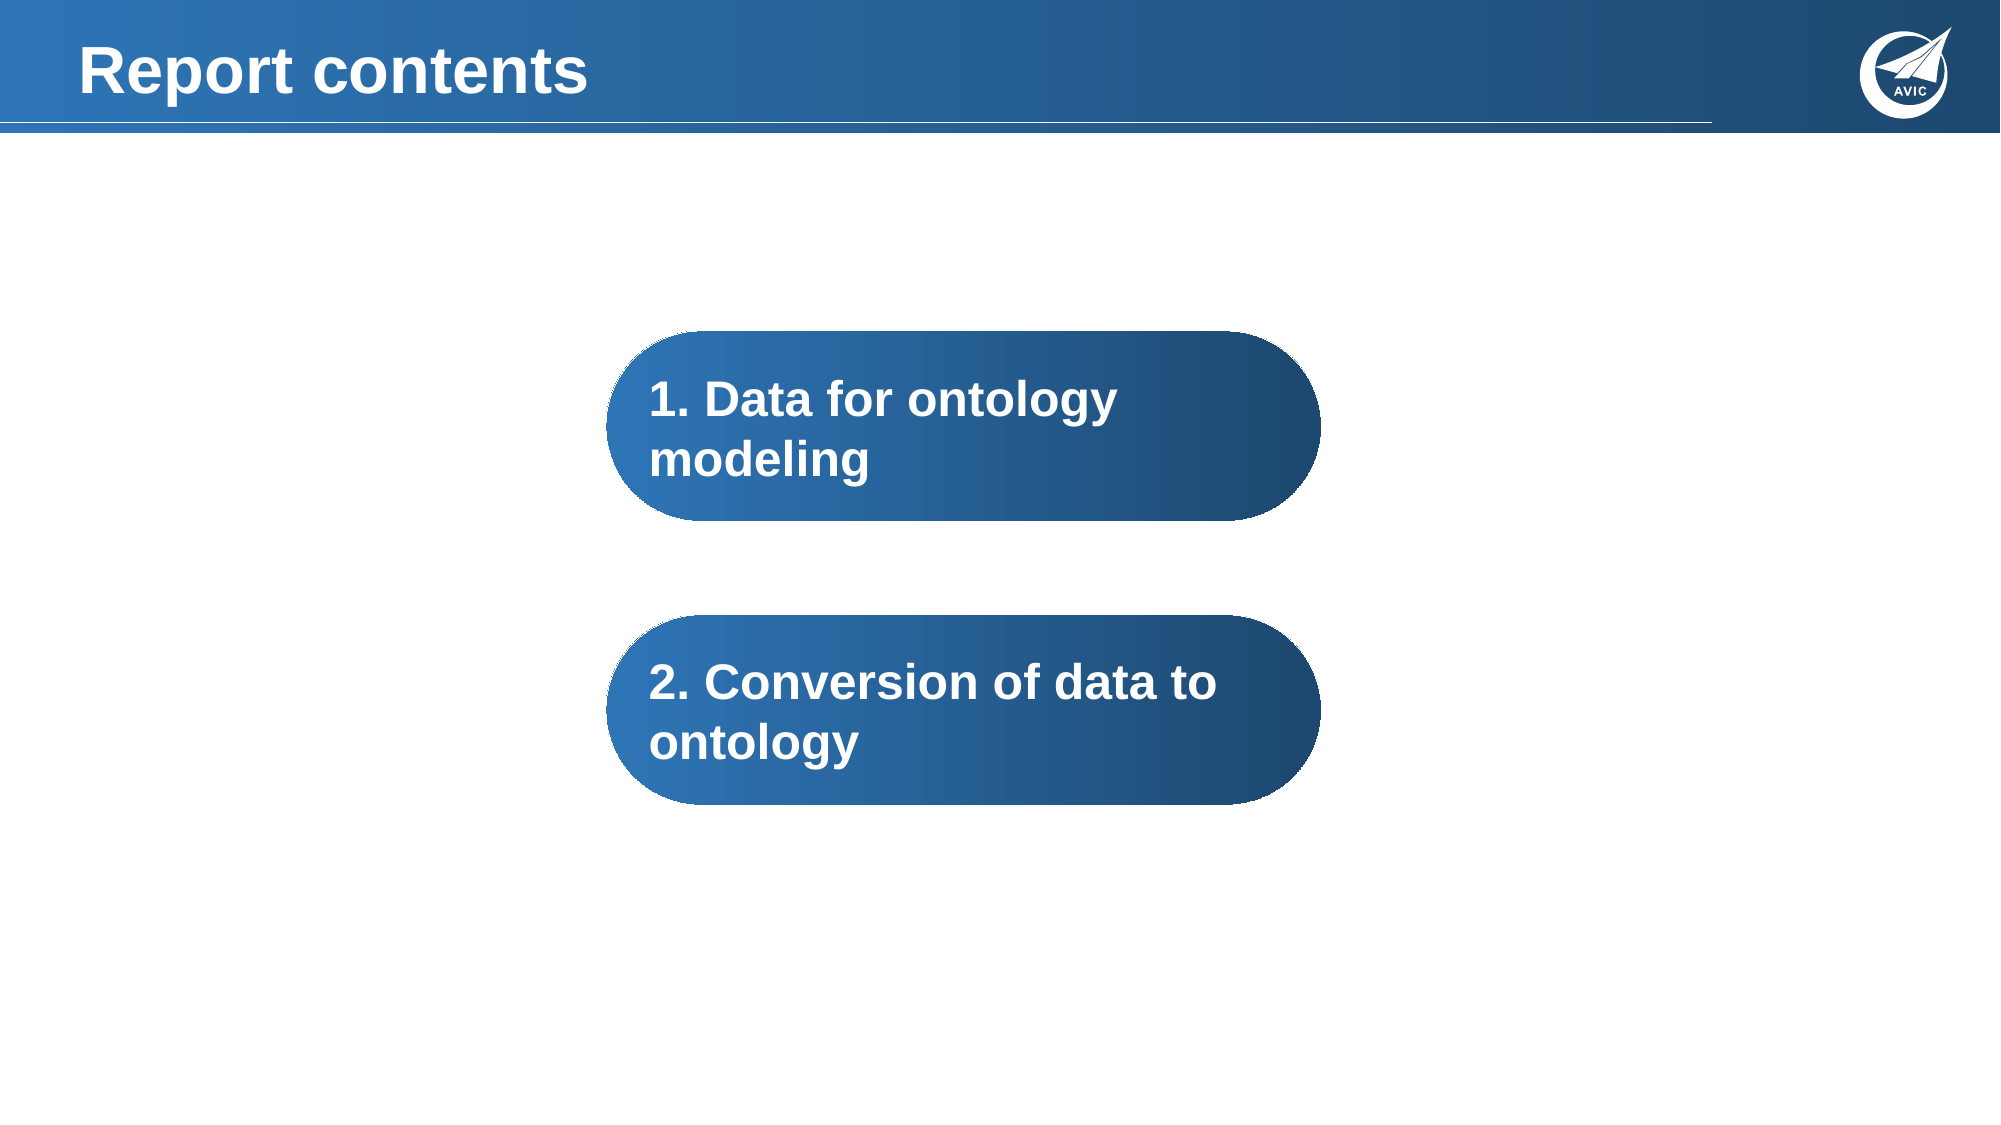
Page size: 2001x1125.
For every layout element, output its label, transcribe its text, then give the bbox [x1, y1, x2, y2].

text_box 1. Data for ontology modeling [605, 330, 1322, 522]
text_box 2. Conversion of data to ontology [605, 614, 1322, 806]
title Report contents [63, 35, 1747, 109]
